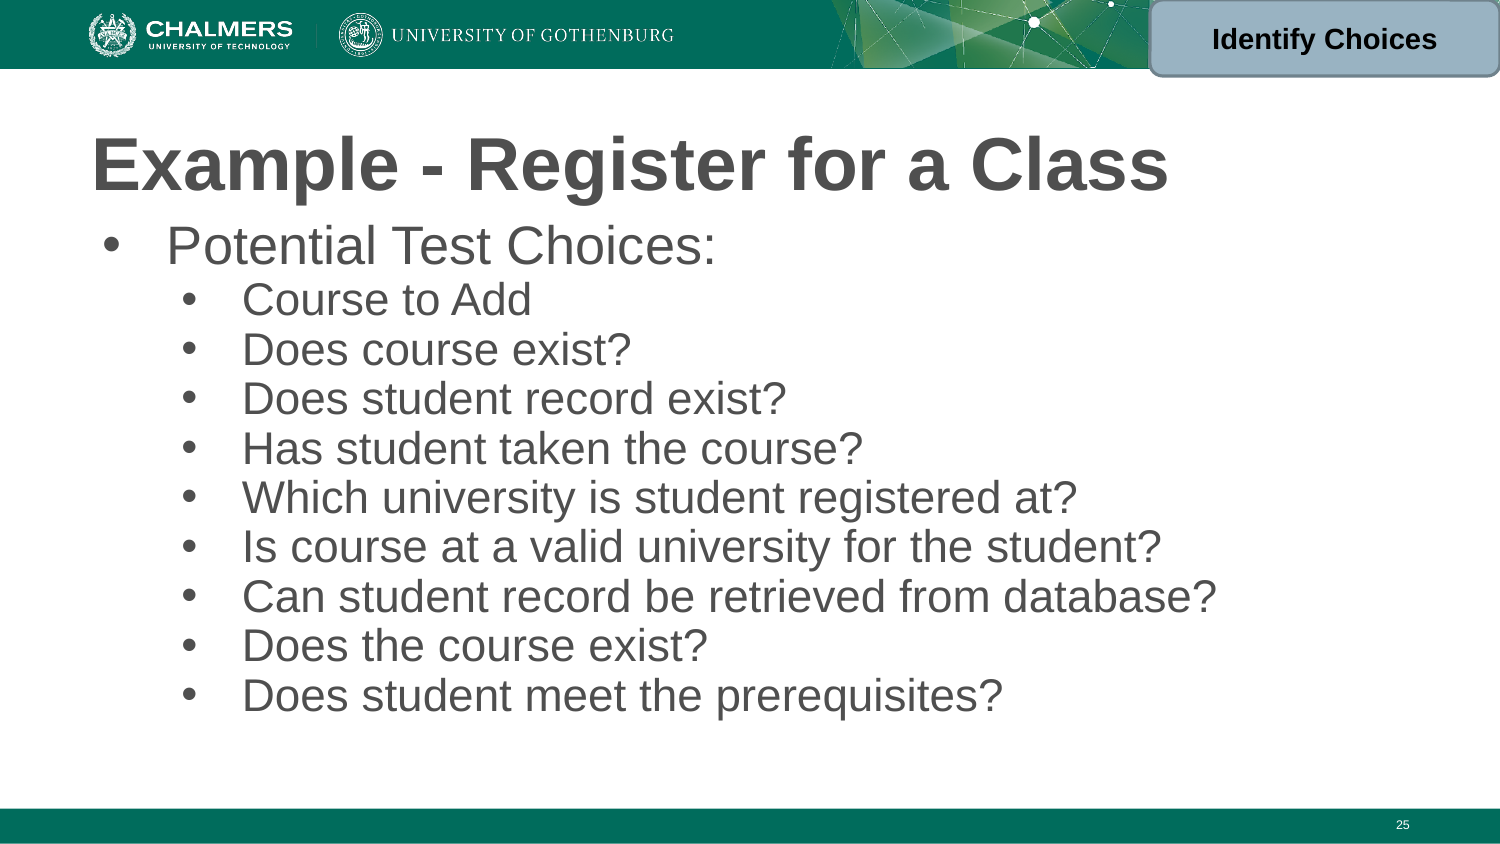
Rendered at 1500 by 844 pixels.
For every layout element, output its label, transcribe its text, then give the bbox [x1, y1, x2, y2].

text_box Identify Choices [1149, 0, 1500, 77]
picture [759, 0, 1157, 68]
picture [64, 0, 696, 85]
list Potential Test Choices: Course to Add Does course exist? Does student record exist? Has student taken the course? Which university is student registered at? Is course at a valid university for the student? Can student record be retrieved from database? Does the course exist? Does student meet the prerequisites? [76, 210, 1425, 782]
slide_number ‹#› [1074, 809, 1425, 844]
picture [1493, 0, 1500, 7]
title Example - Register for a Class [76, 100, 1425, 210]
